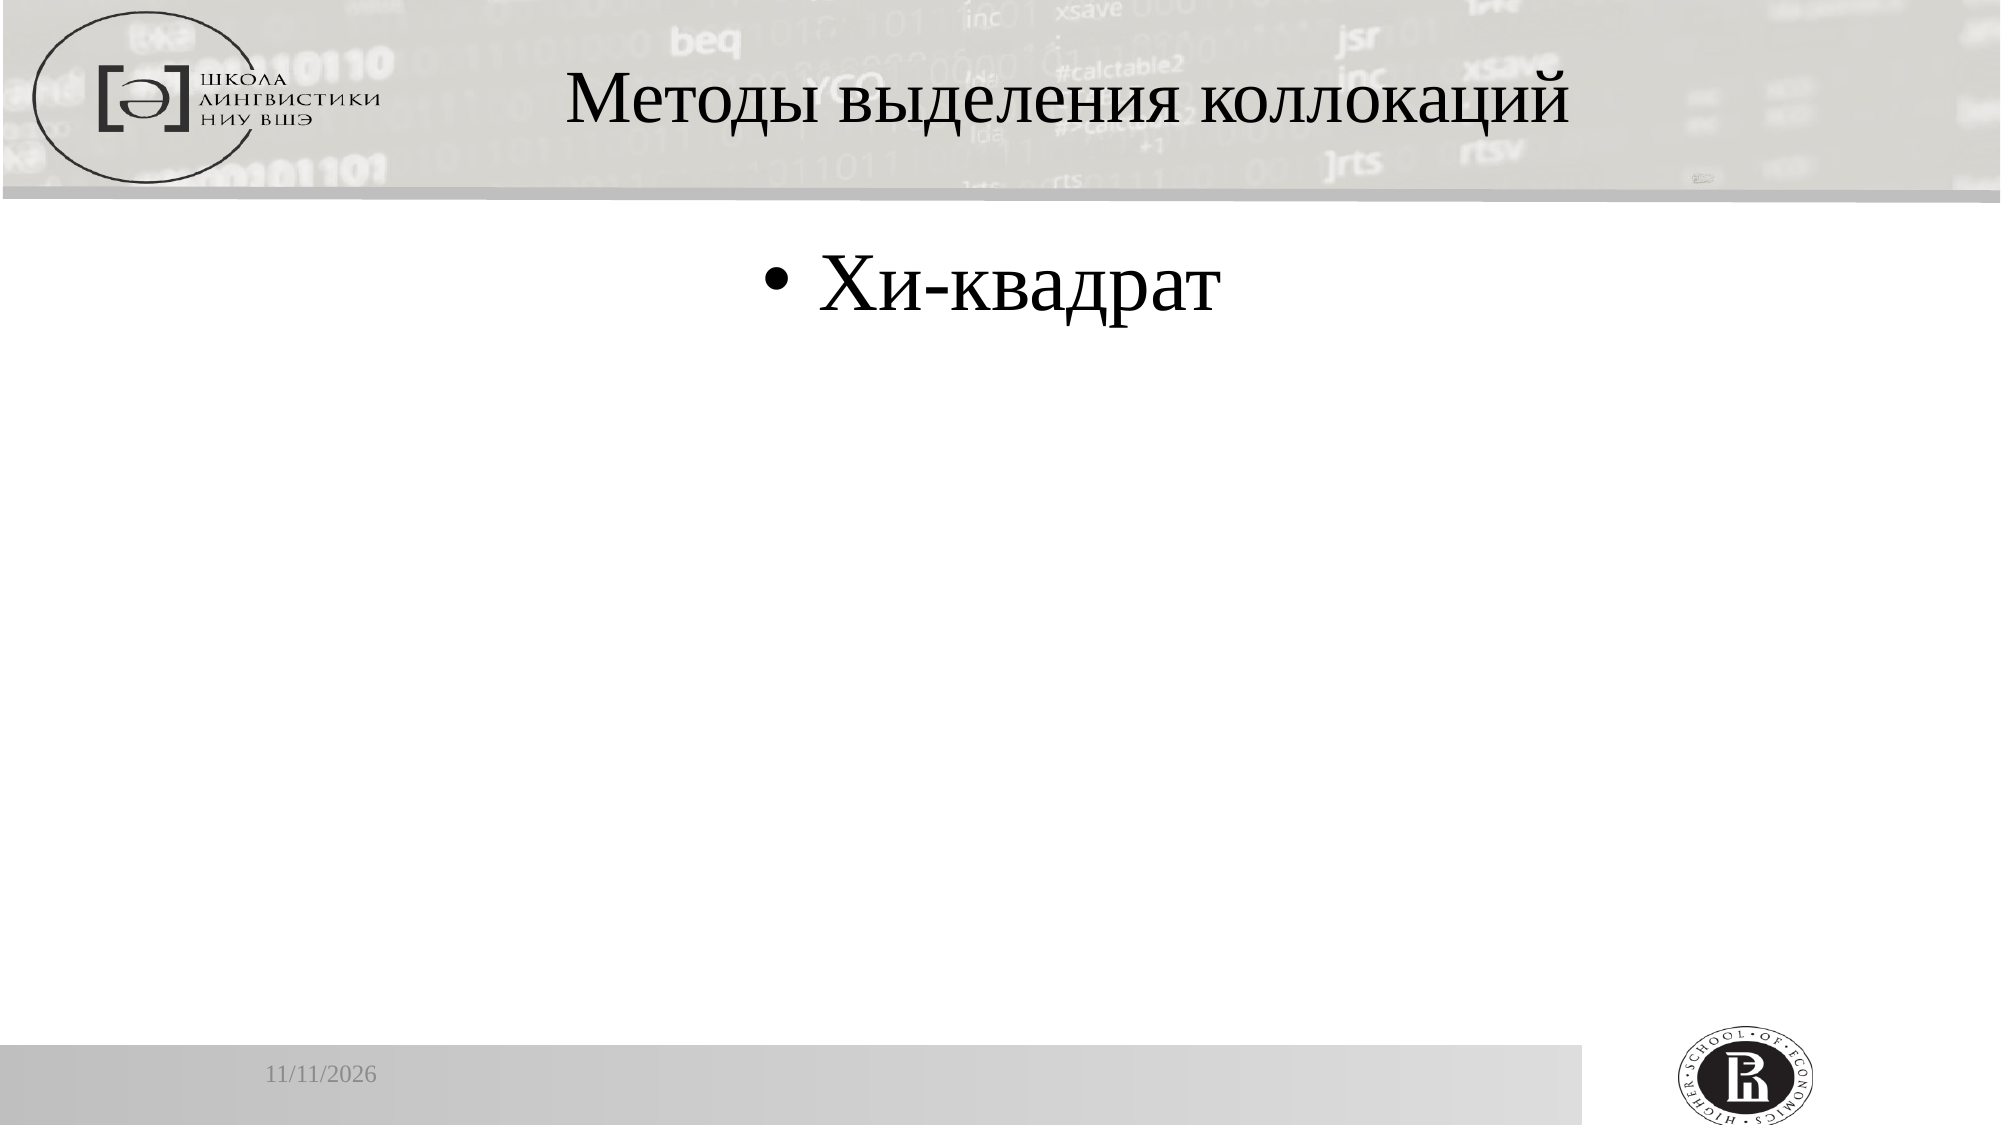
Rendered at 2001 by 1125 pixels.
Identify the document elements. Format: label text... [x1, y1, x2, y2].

picture [27, 7, 380, 187]
text_box Методы выделения коллокаций [551, 39, 1733, 145]
picture [1678, 1026, 1813, 1125]
list Хи-квадрат [118, 220, 1867, 976]
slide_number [249, 1042, 600, 1103]
